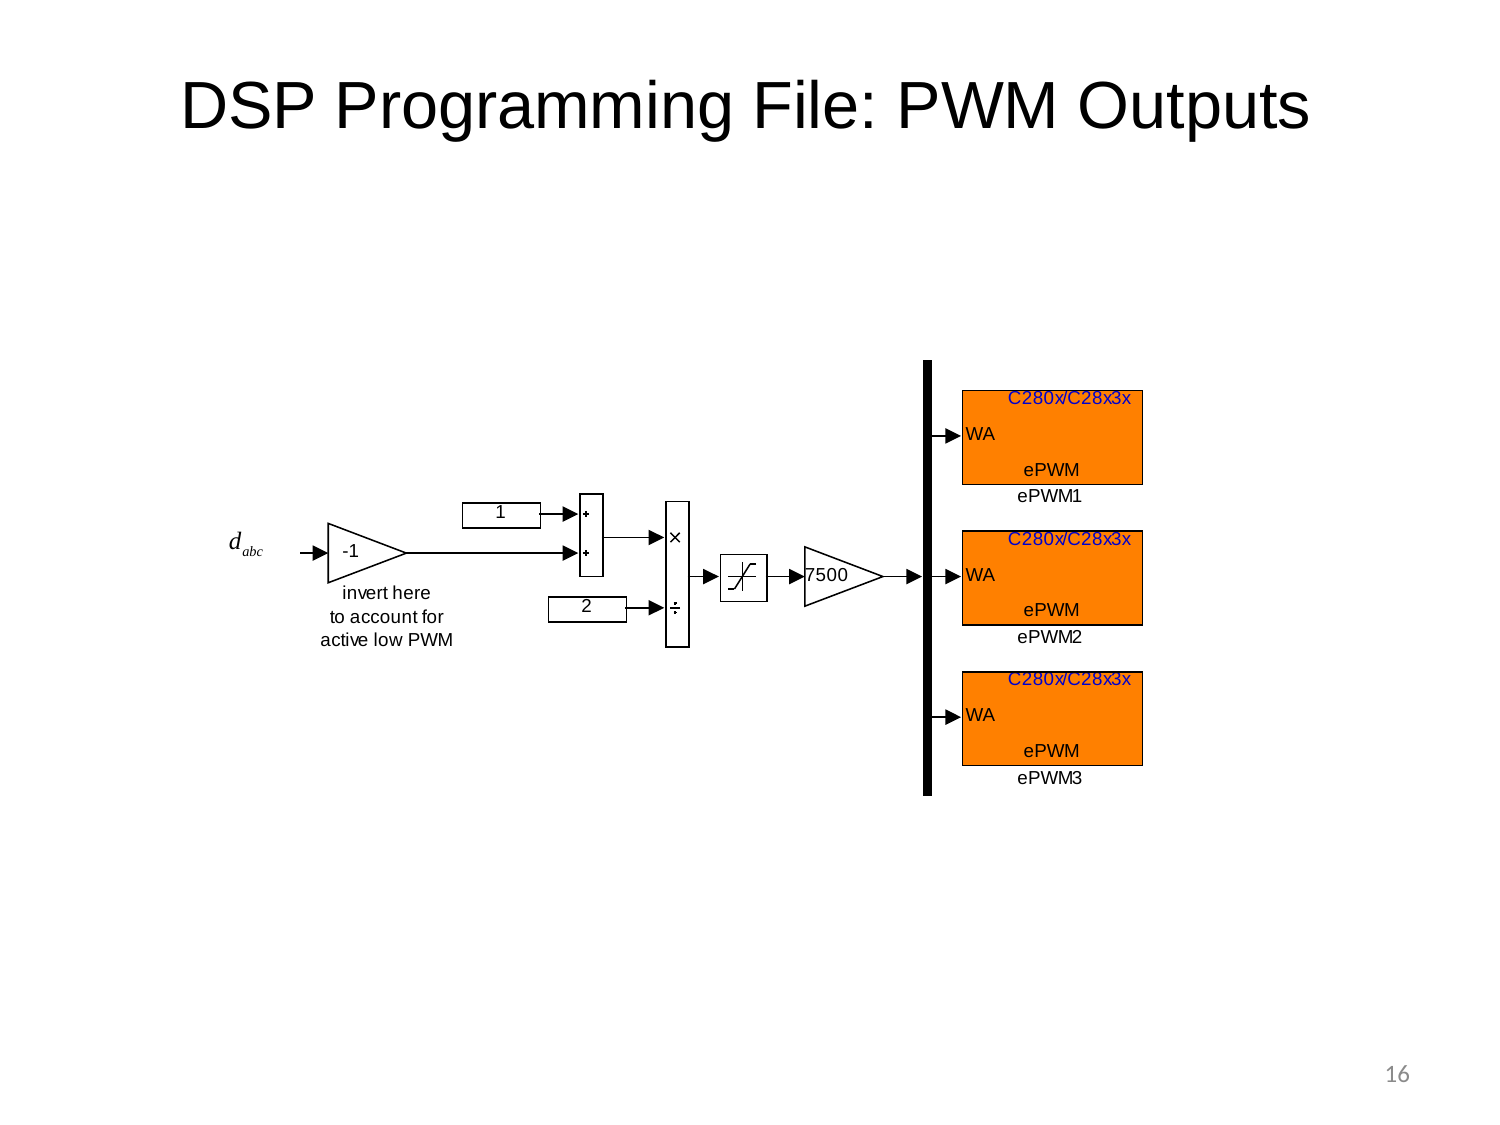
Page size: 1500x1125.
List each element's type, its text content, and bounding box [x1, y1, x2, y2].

text_box DSP Programming File: PWM Outputs [165, 54, 1328, 149]
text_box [224, 524, 269, 563]
slide_number 16 [1074, 1042, 1425, 1103]
picture [299, 349, 1174, 813]
